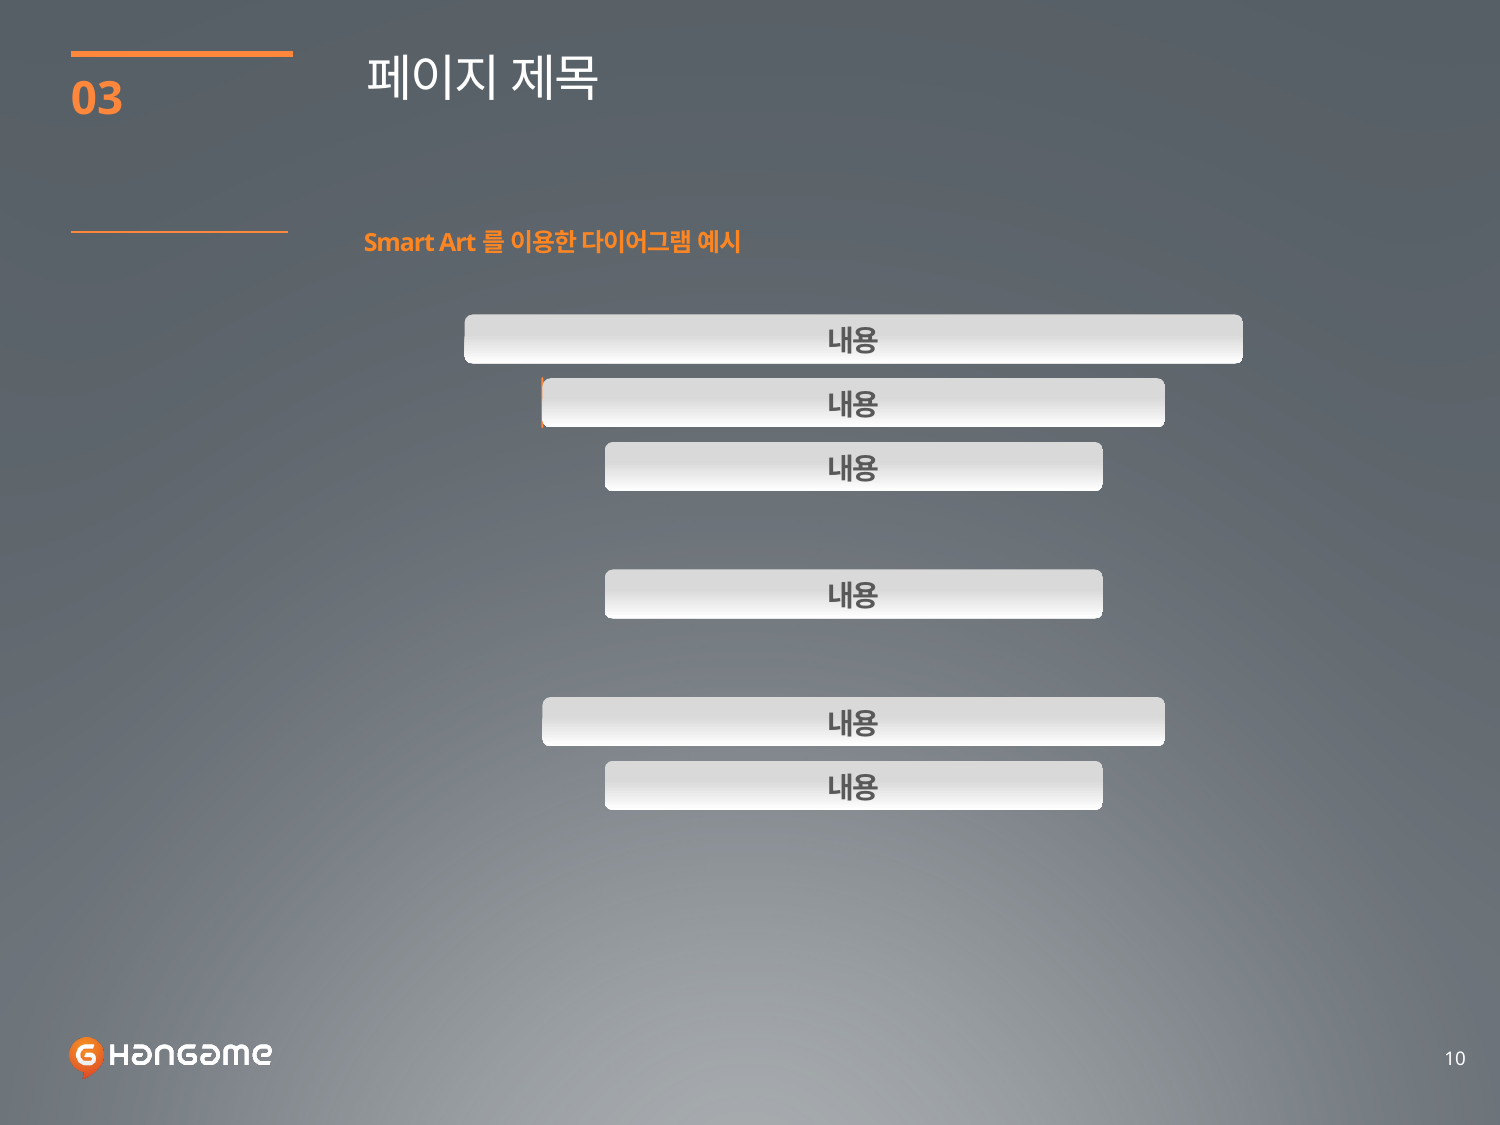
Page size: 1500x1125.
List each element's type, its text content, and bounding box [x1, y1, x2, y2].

text_box Smart Art를 이용한 다이어그램 예시 [349, 219, 999, 264]
picture [0, 0, 1500, 1125]
title 페이지 제목 [351, 38, 1435, 185]
text_box 03 [56, 61, 139, 132]
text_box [366, 314, 1341, 938]
